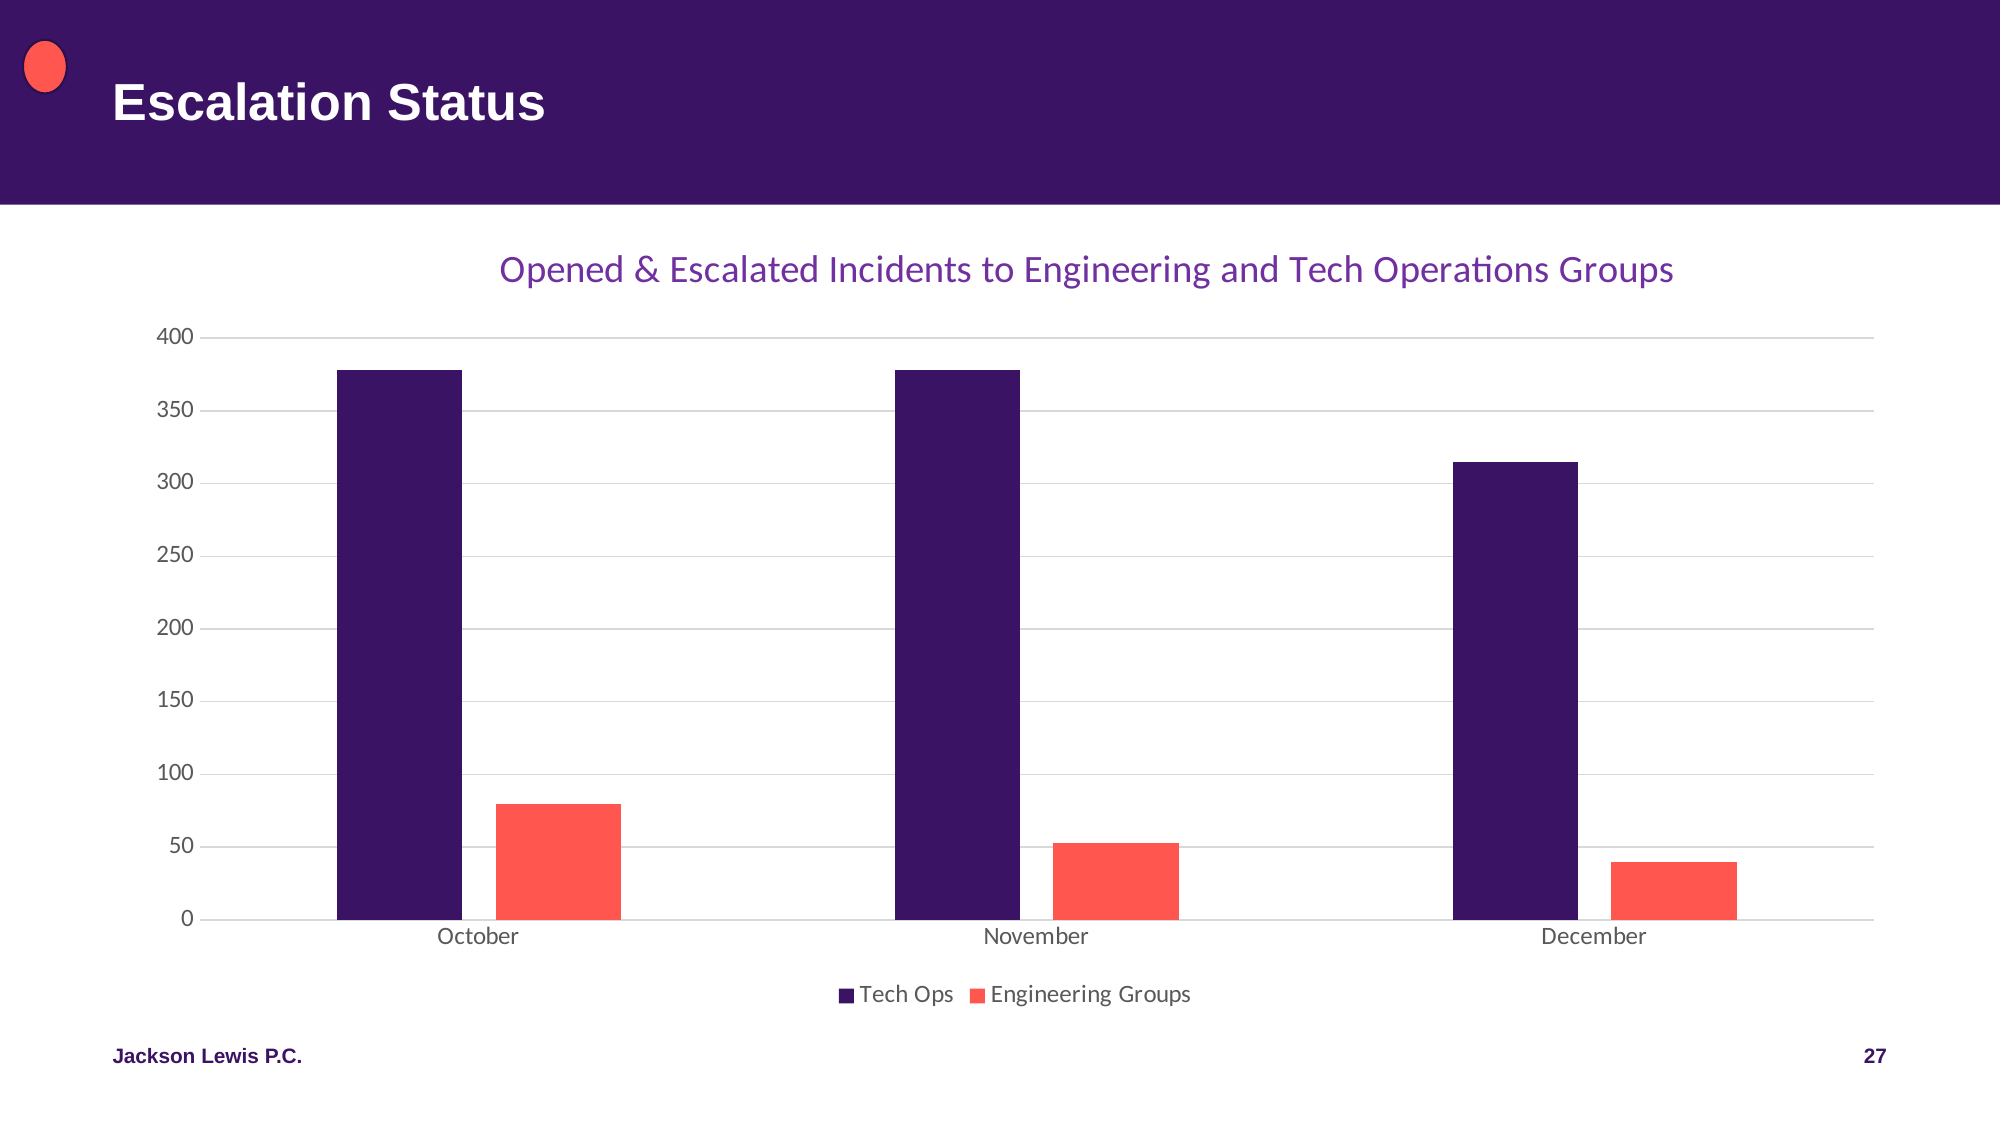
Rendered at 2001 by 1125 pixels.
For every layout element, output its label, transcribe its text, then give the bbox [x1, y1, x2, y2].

slide_number 27 [1436, 1042, 1887, 1103]
title Escalation Status [112, 75, 1887, 197]
footer Jackson Lewis P.C. [112, 1042, 788, 1103]
chart [120, 223, 1910, 1015]
text_box [21, 38, 68, 95]
